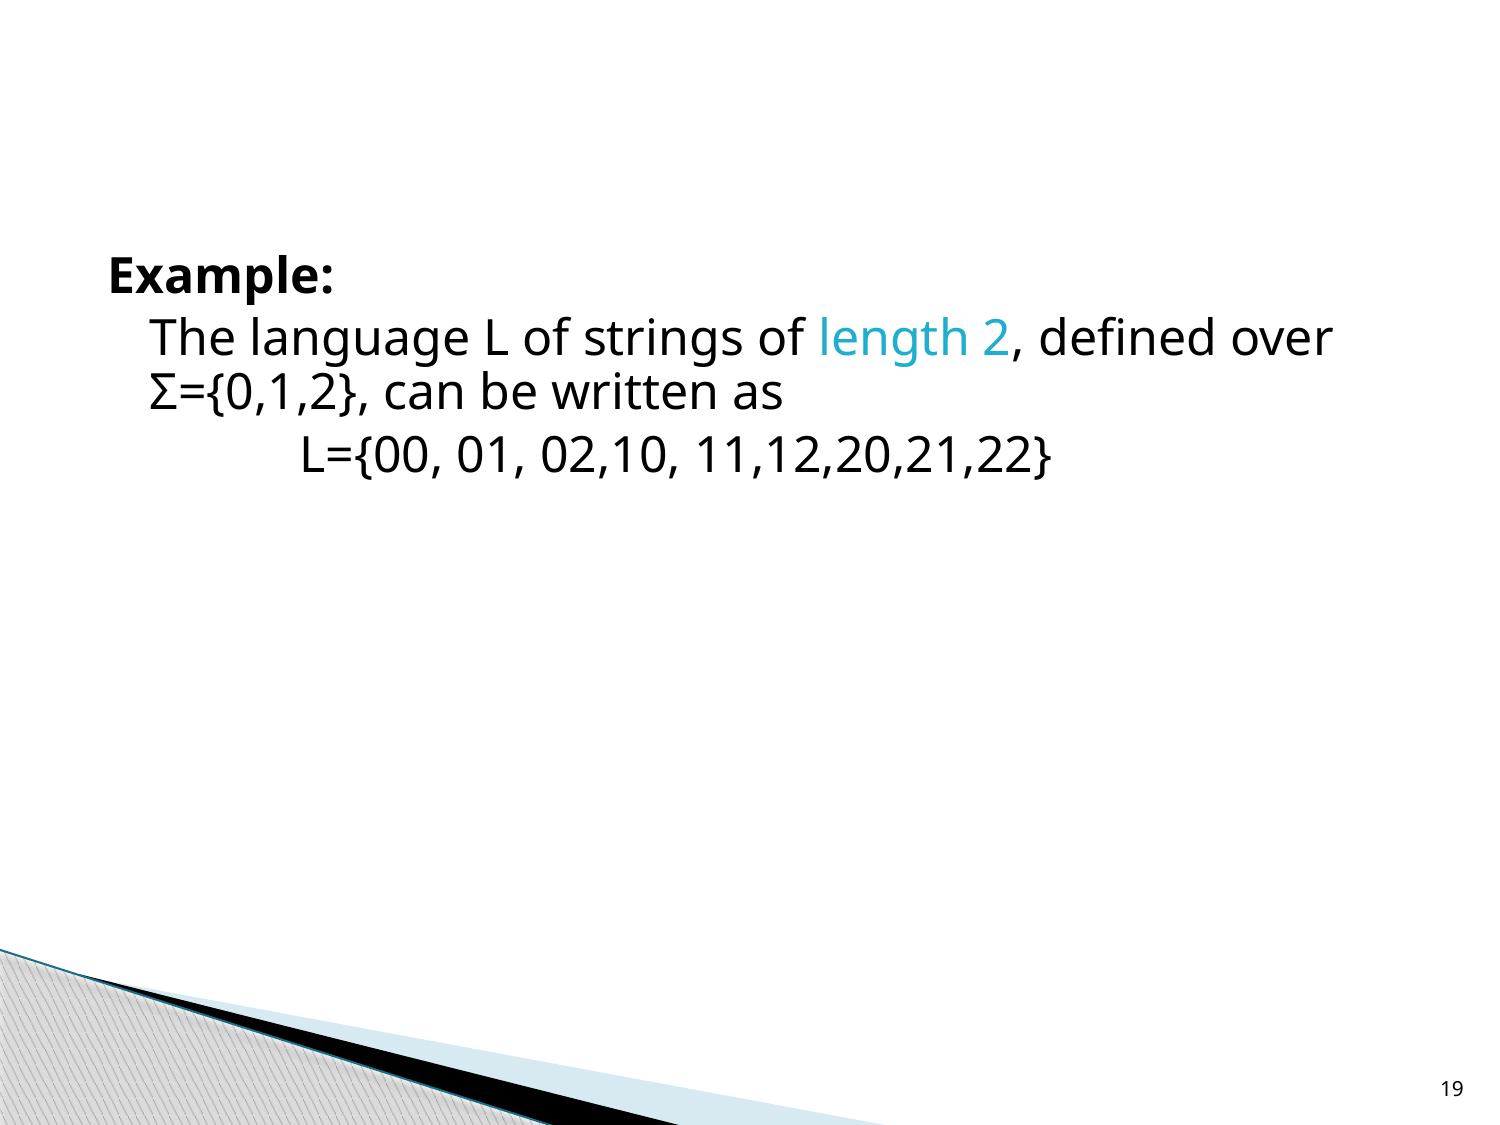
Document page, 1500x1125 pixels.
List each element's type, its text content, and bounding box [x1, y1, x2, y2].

slide_number 19 [1418, 1051, 1479, 1112]
list Example: The language L of strings of length 2, defined over Σ={0,1,2}, can be written as L={00, 01, 02,10, 11,12,20,21,22} [75, 243, 1425, 986]
